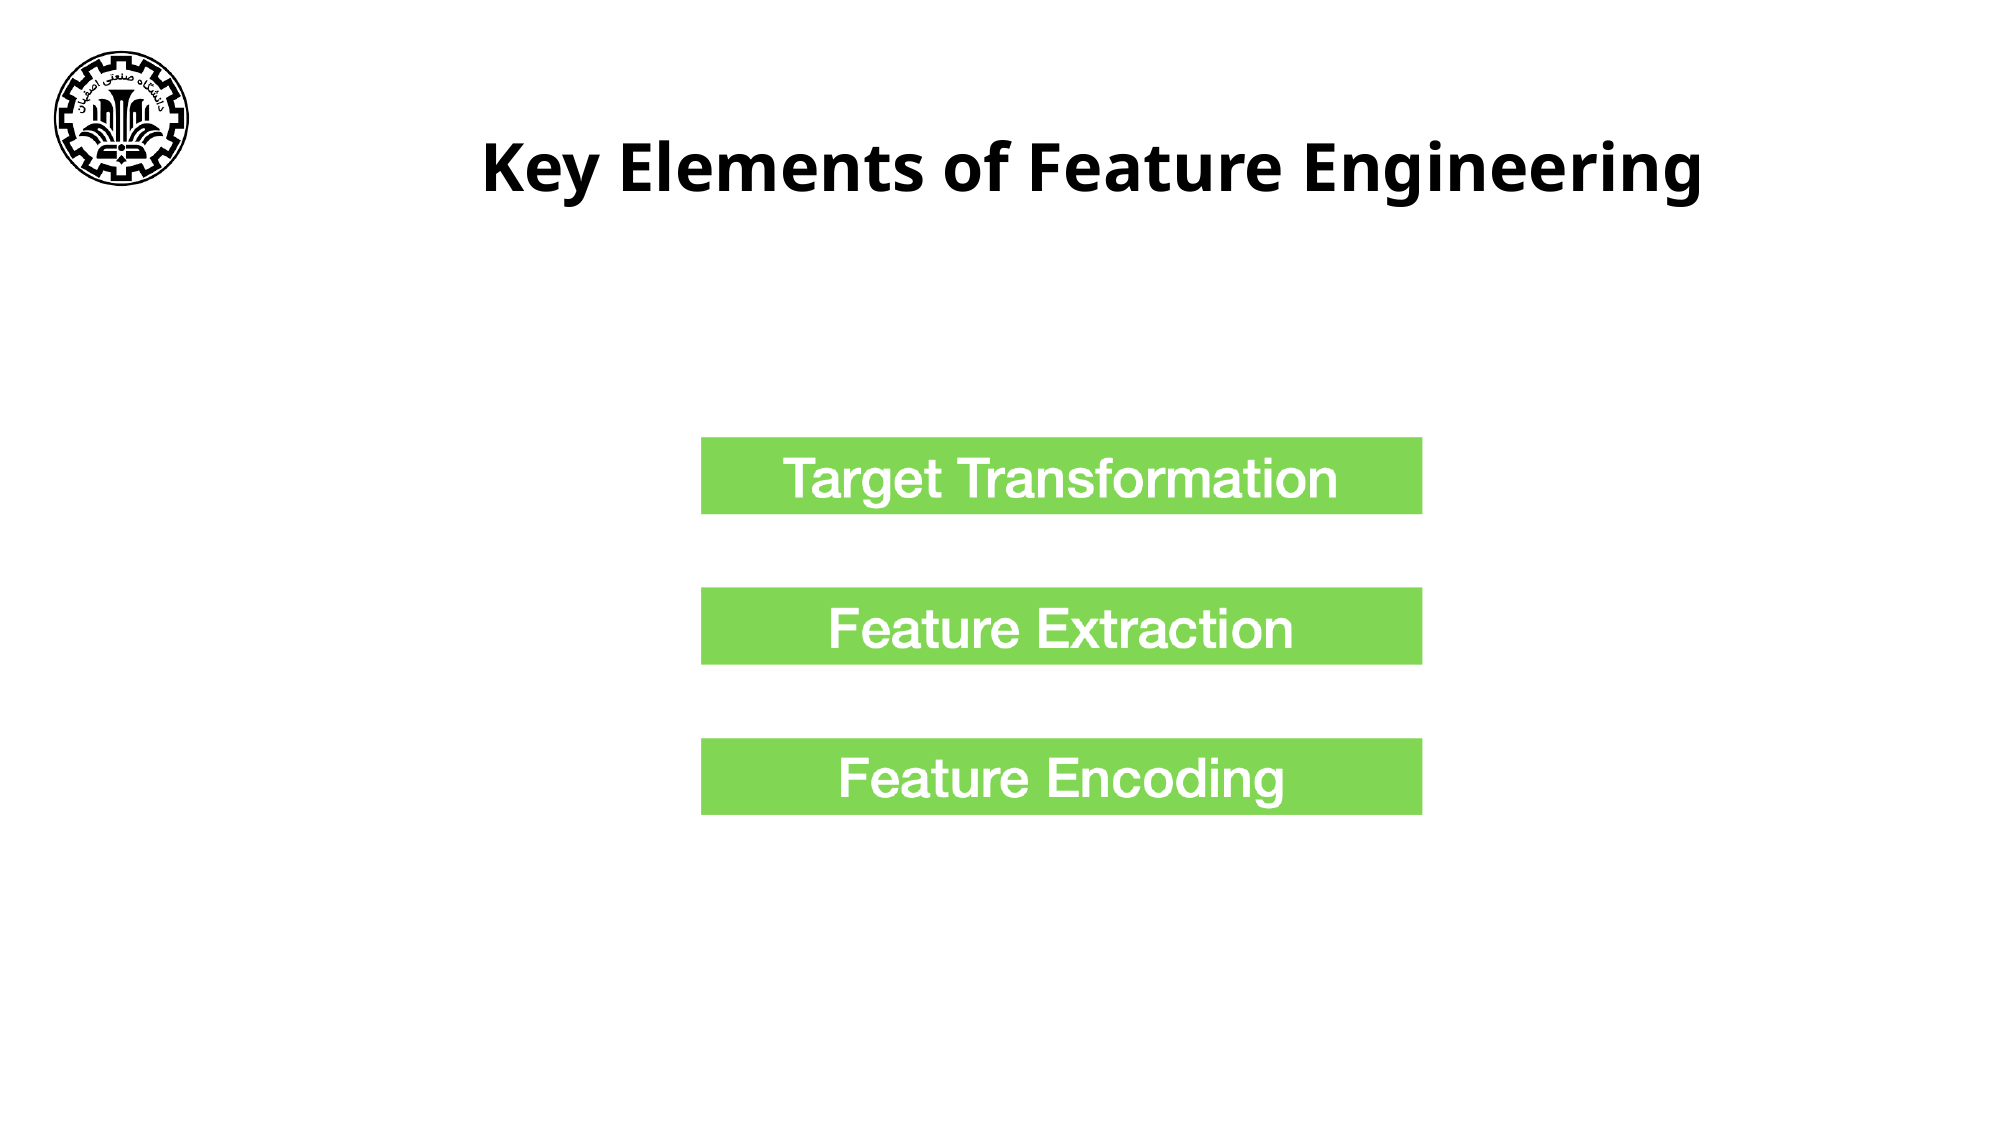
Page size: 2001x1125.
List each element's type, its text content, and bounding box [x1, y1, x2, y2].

picture [50, 47, 191, 188]
picture [612, 355, 1557, 883]
text_box Key Elements of Feature Engineering [465, 117, 2000, 213]
